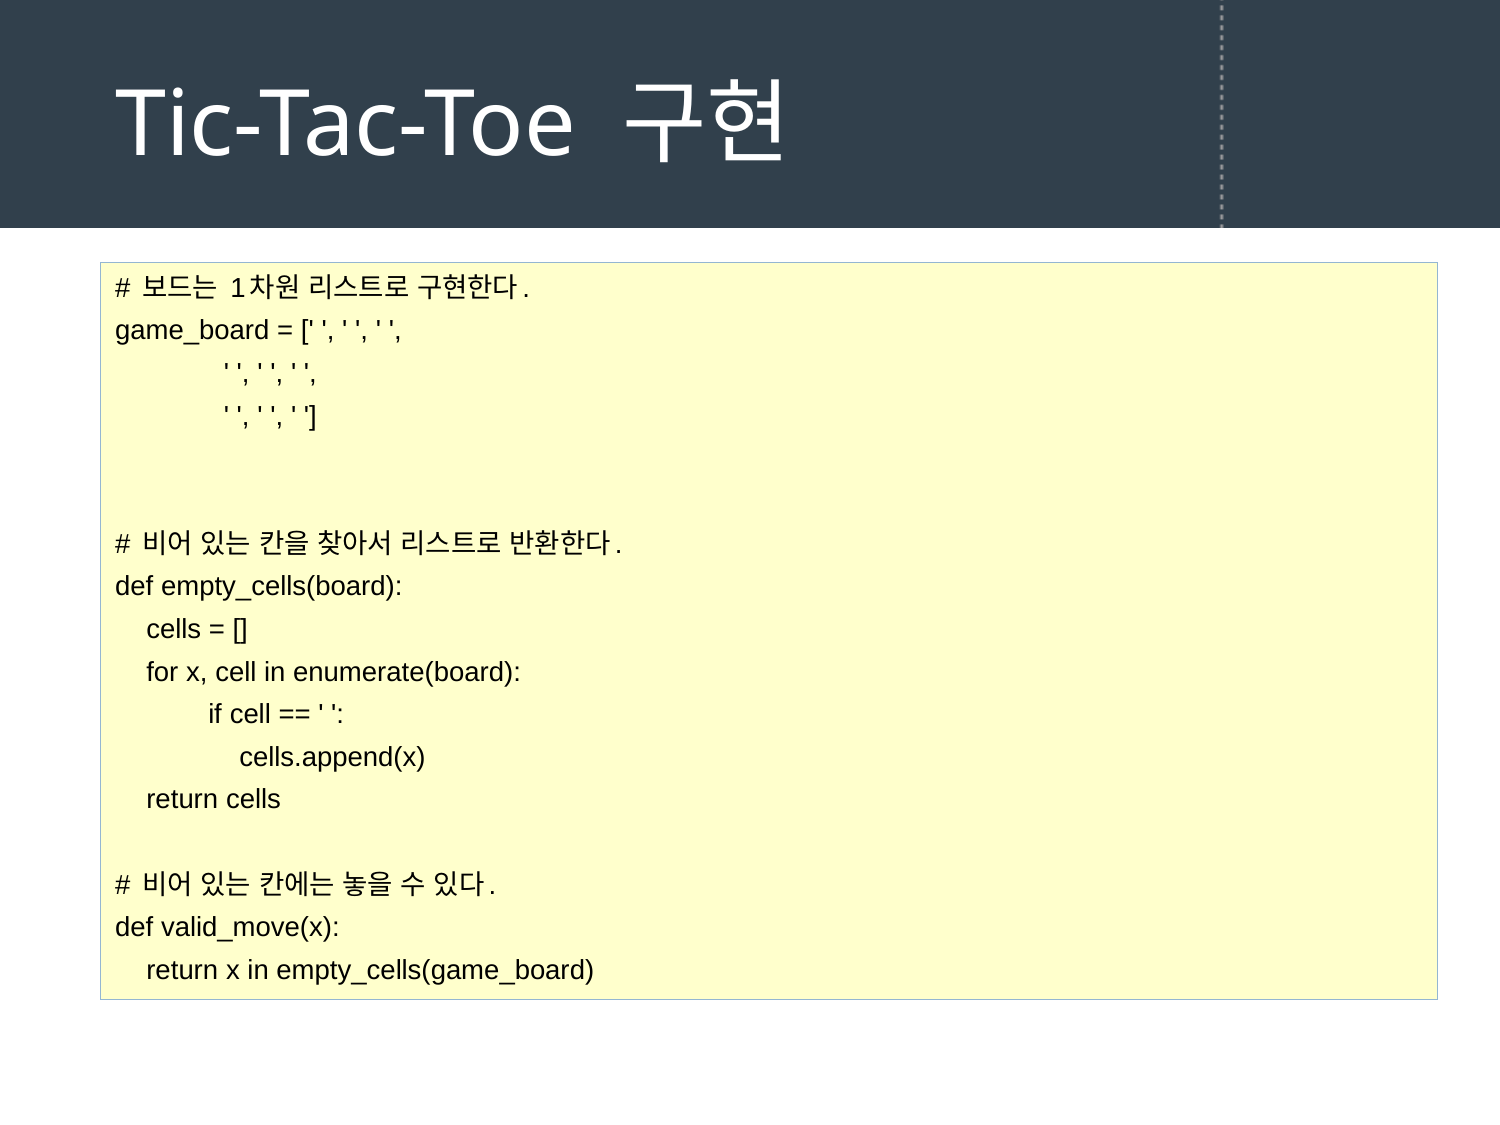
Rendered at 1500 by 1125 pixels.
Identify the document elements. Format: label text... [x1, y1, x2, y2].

title Tic-Tac-Toe 구현 [100, 37, 1438, 200]
list # 보드는 1차원 리스트로 구현한다. game_board = [' ', ' ', ' ', ' ', ' ', ' ', ' ', ' ', ' '] # 비어 있는 칸을 찾아서 리스트로 반환한다. def empty_cells(board): cells = [] for x, cell in enumerate(board): if cell == ' ': cells.append(x) return cells # 비어 있는 칸에는 놓을 수 있다. def valid_move(x): return x in empty_cells(game_board) [100, 262, 1438, 1000]
picture [0, 0, 1500, 228]
